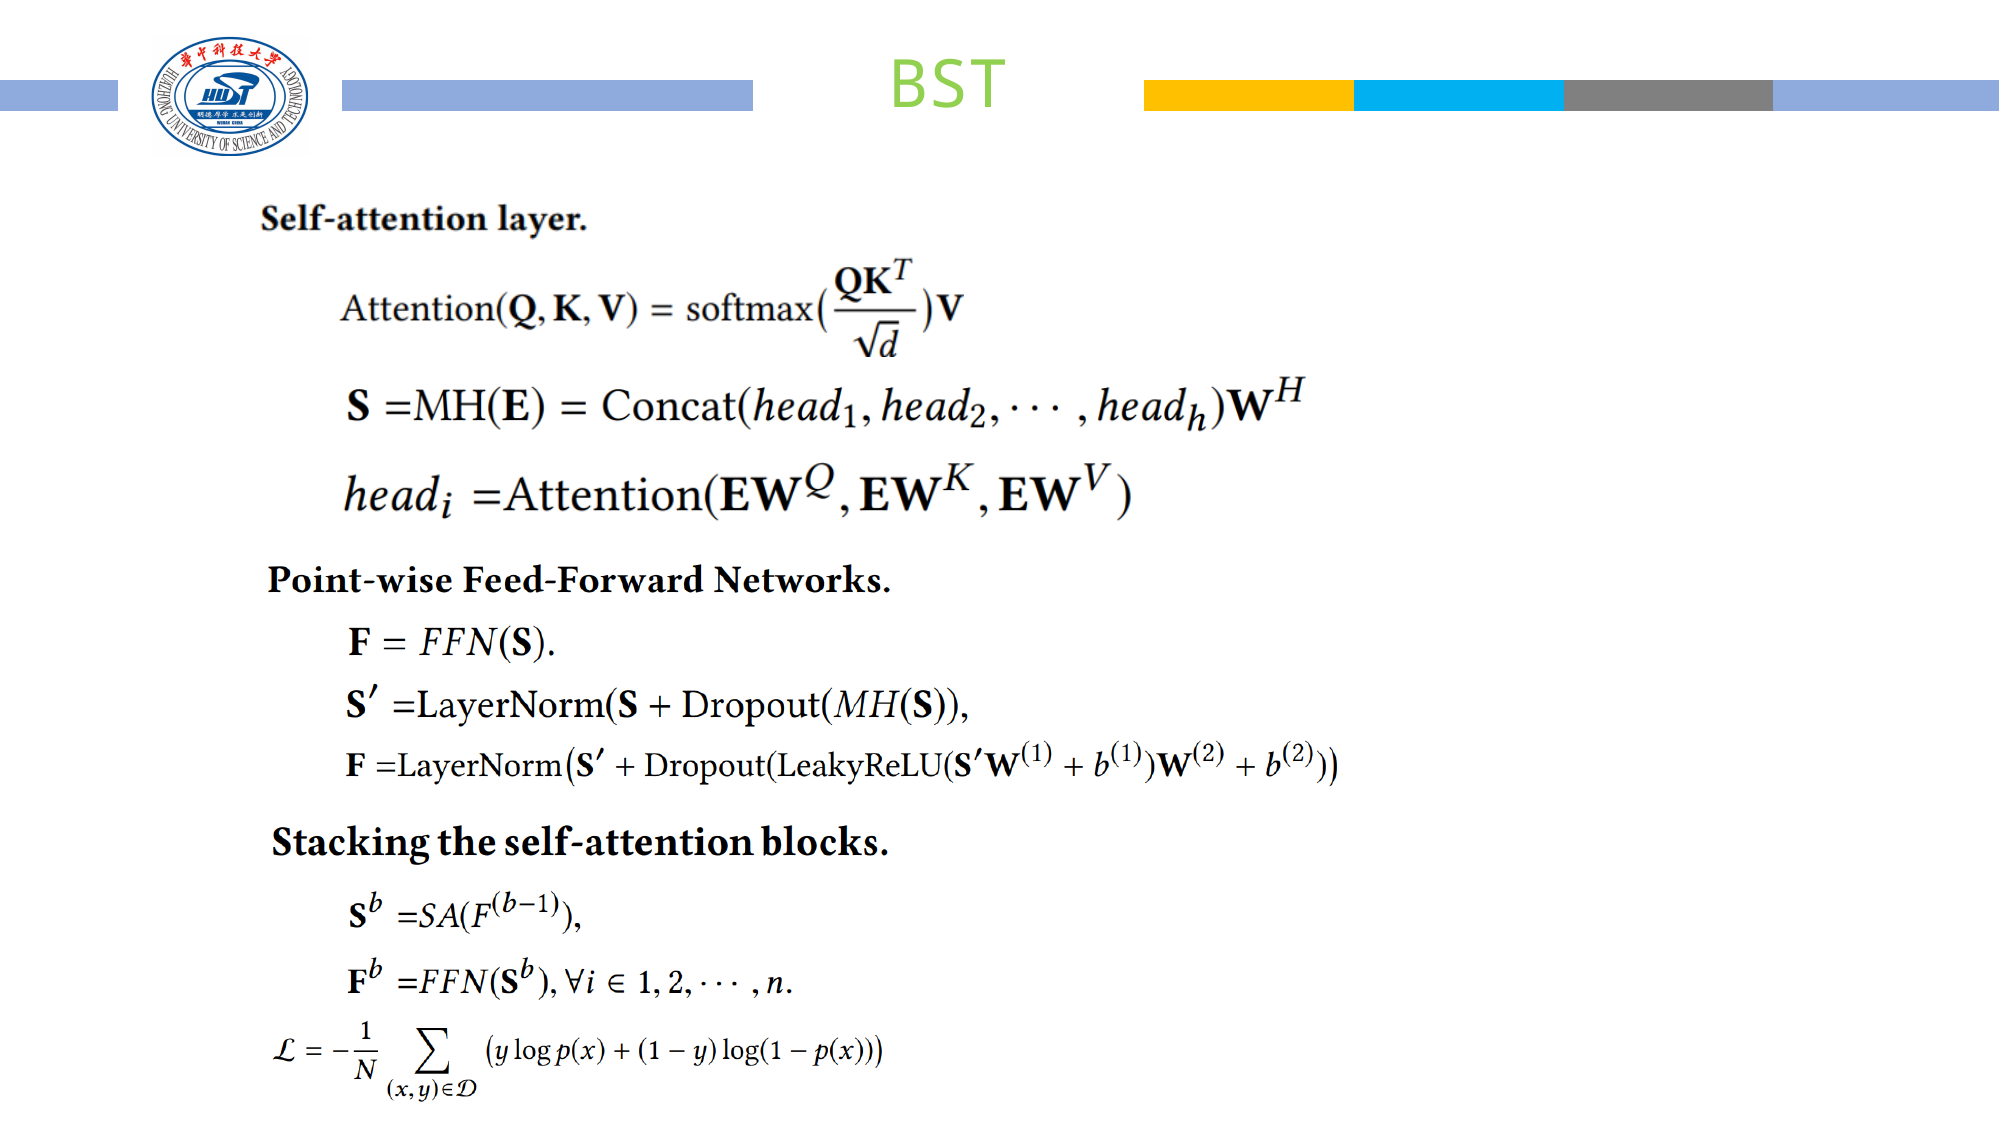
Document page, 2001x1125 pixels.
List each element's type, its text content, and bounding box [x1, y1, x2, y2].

picture [336, 247, 1308, 447]
picture [151, 36, 309, 156]
picture [342, 739, 1343, 789]
text_box [342, 80, 753, 111]
text_box [1564, 80, 1773, 111]
text_box [1773, 80, 1999, 111]
picture [255, 192, 593, 243]
picture [265, 814, 892, 868]
picture [342, 673, 970, 734]
text_box [1354, 80, 1564, 111]
text_box BST [761, 33, 1136, 128]
picture [342, 617, 558, 670]
text_box [1144, 80, 1354, 111]
picture [336, 451, 1134, 527]
text_box [0, 80, 118, 111]
picture [264, 556, 892, 603]
picture [264, 882, 883, 1108]
